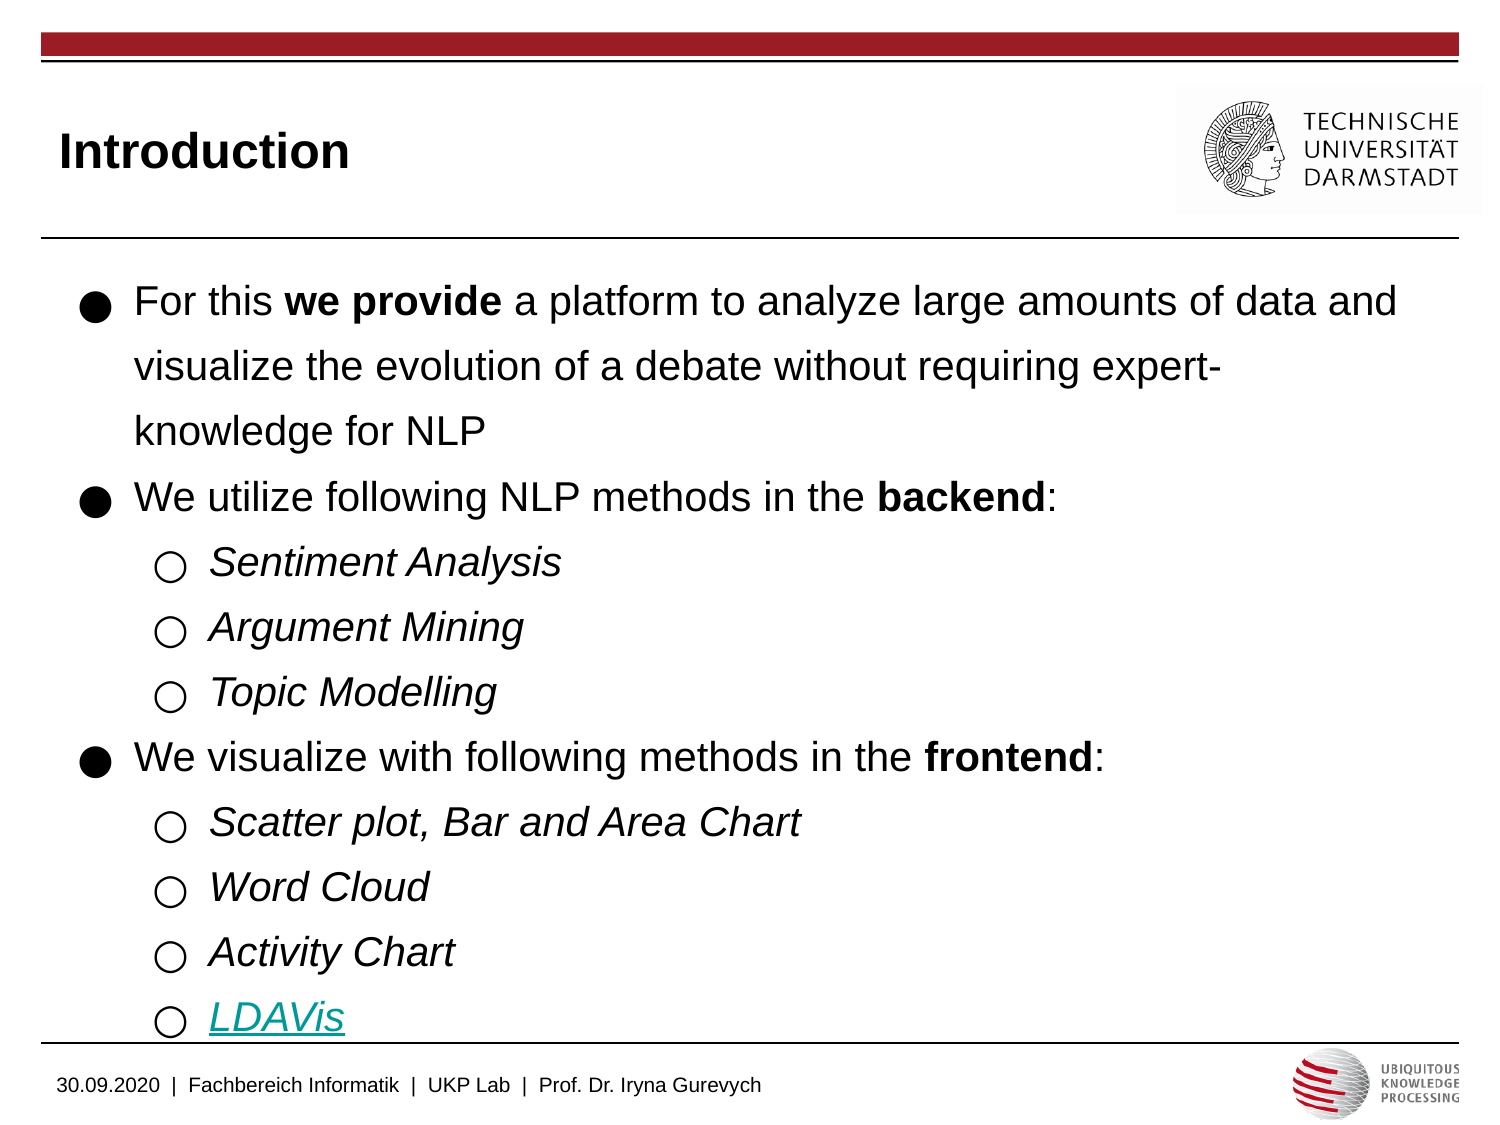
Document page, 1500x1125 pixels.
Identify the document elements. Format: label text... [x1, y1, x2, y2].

picture [1293, 1048, 1459, 1120]
picture [1175, 84, 1483, 214]
title Introduction [58, 80, 1149, 218]
list For this we provide a platform to analyze large amounts of data and visualize the evolution of a debate without requiring expert-knowledge for NLP We utilize following NLP methods in the backend: Sentiment Analysis Argument Mining Topic Modelling We visualize with following methods in the frontend: Scatter plot, Bar and Area Chart Word Cloud Activity Chart LDAVis [58, 251, 1421, 1016]
